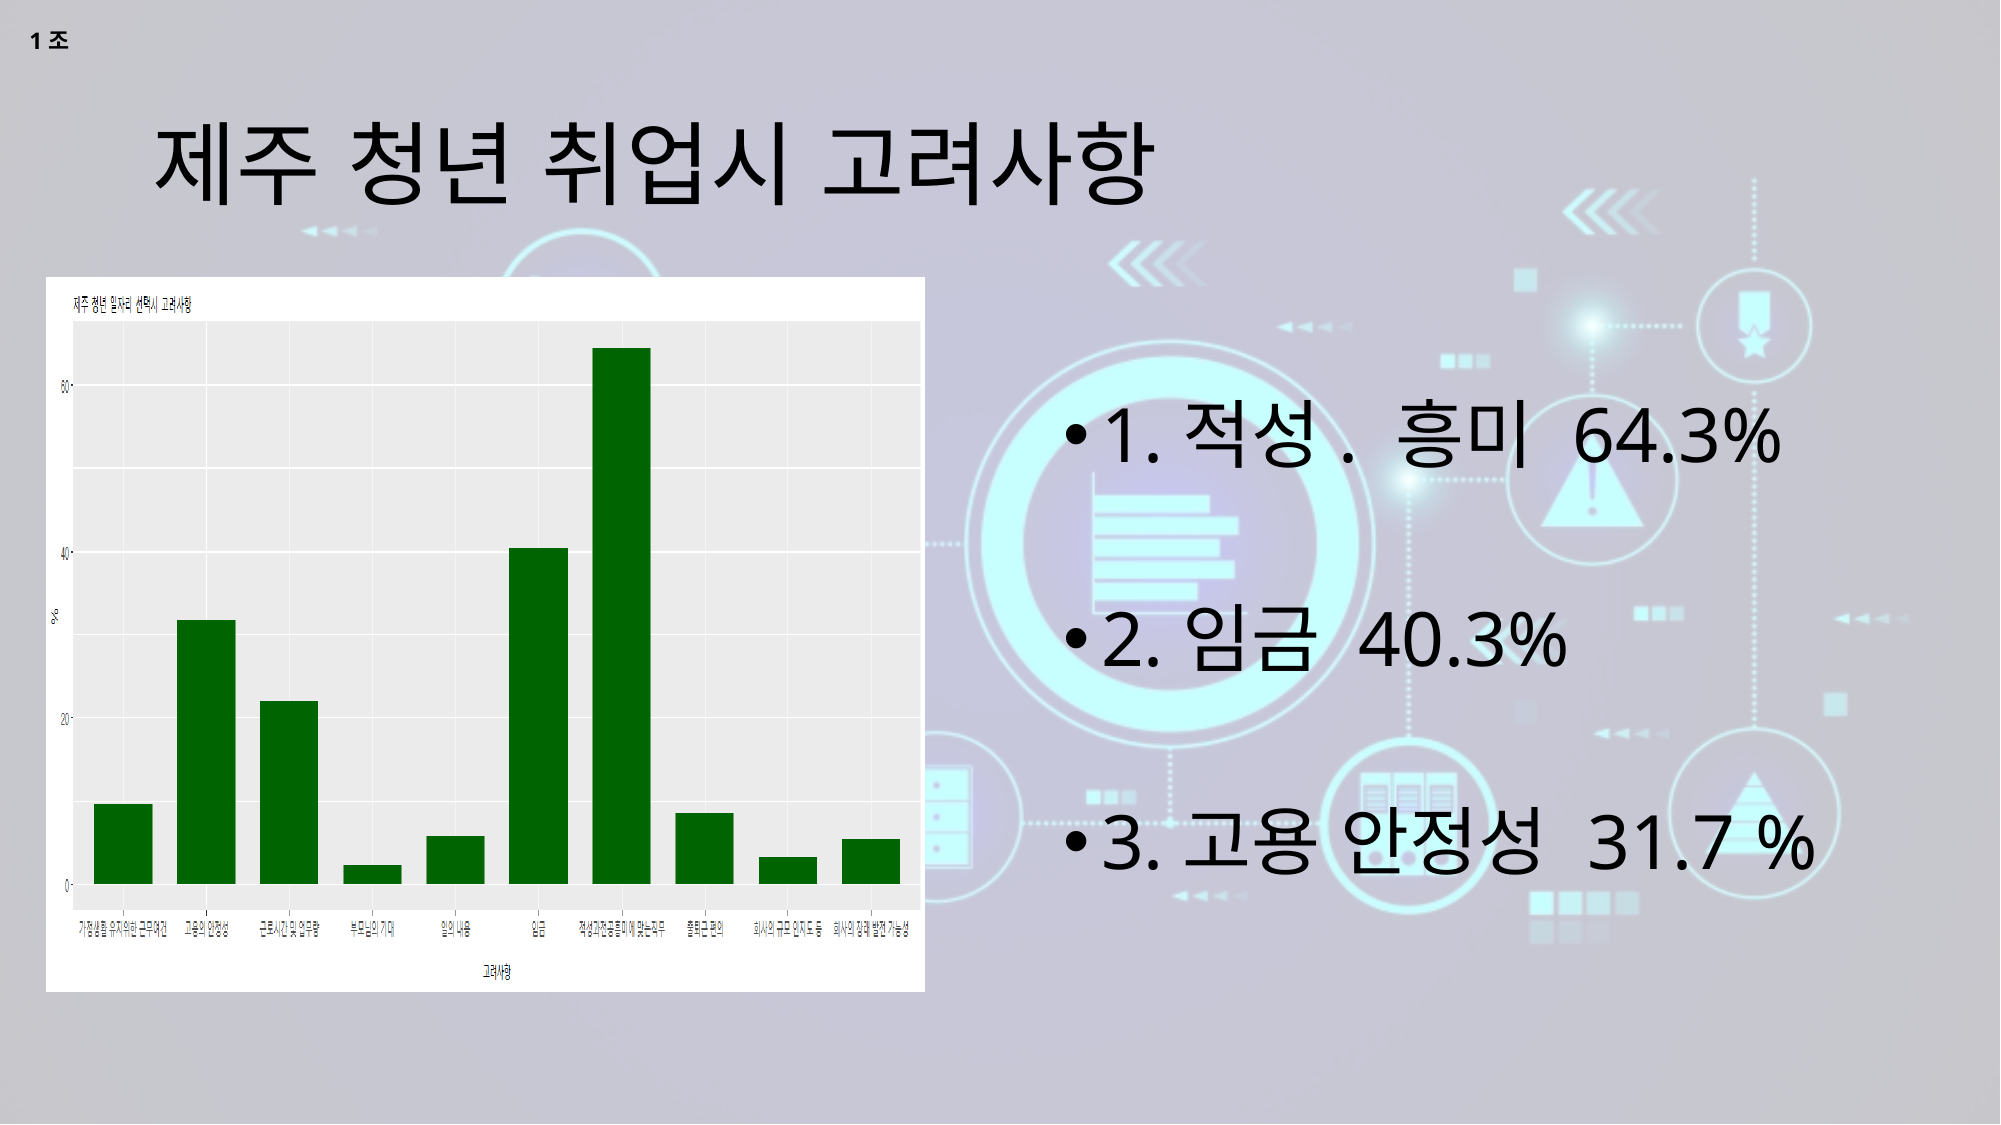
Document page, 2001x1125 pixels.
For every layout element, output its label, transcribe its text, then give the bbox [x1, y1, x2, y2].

title 제주 청년 취업시 고려사항 [137, 59, 1863, 278]
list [46, 277, 925, 992]
list 1.적성. 흥미 64.3% 2.임금 40.3% 3.고용 안정성 31.7 % [1048, 299, 1926, 1014]
